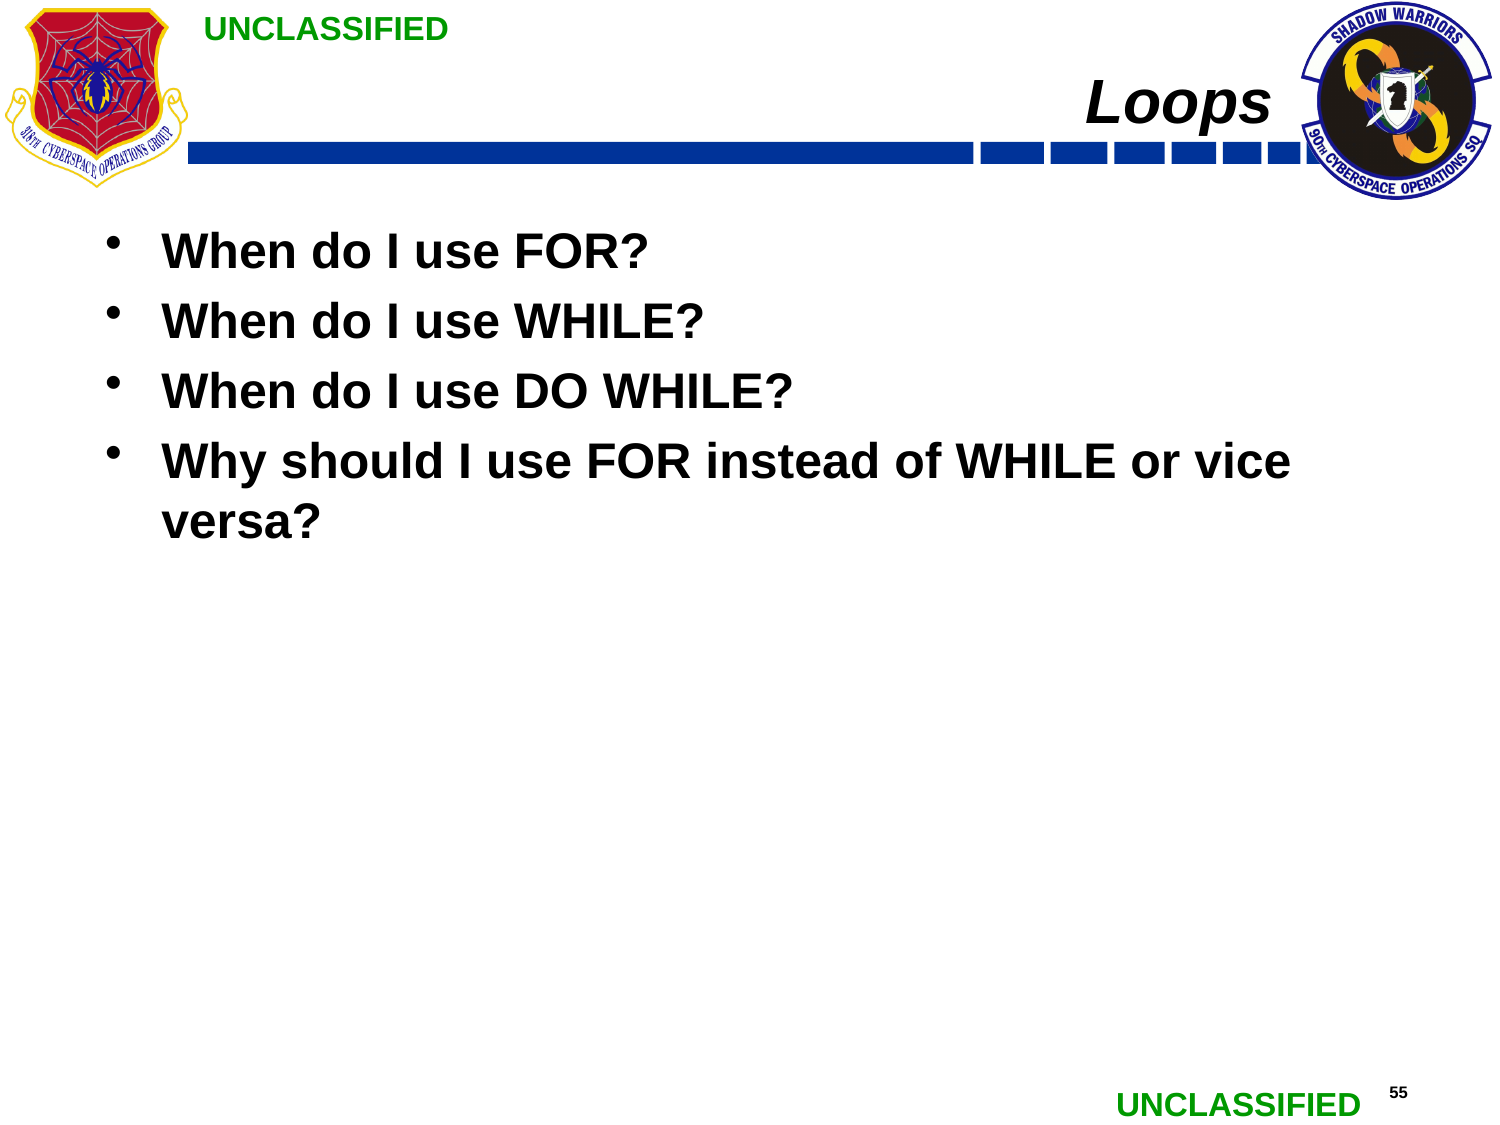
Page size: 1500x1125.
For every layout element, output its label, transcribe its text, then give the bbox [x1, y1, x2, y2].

list When do I use FOR? When do I use WHILE? When do I use DO WHILE? Why should I use FOR instead of WHILE or vice versa? [90, 211, 1453, 989]
title Loops [249, 51, 1288, 142]
picture [1300, 1, 1493, 200]
picture [5, 8, 188, 188]
